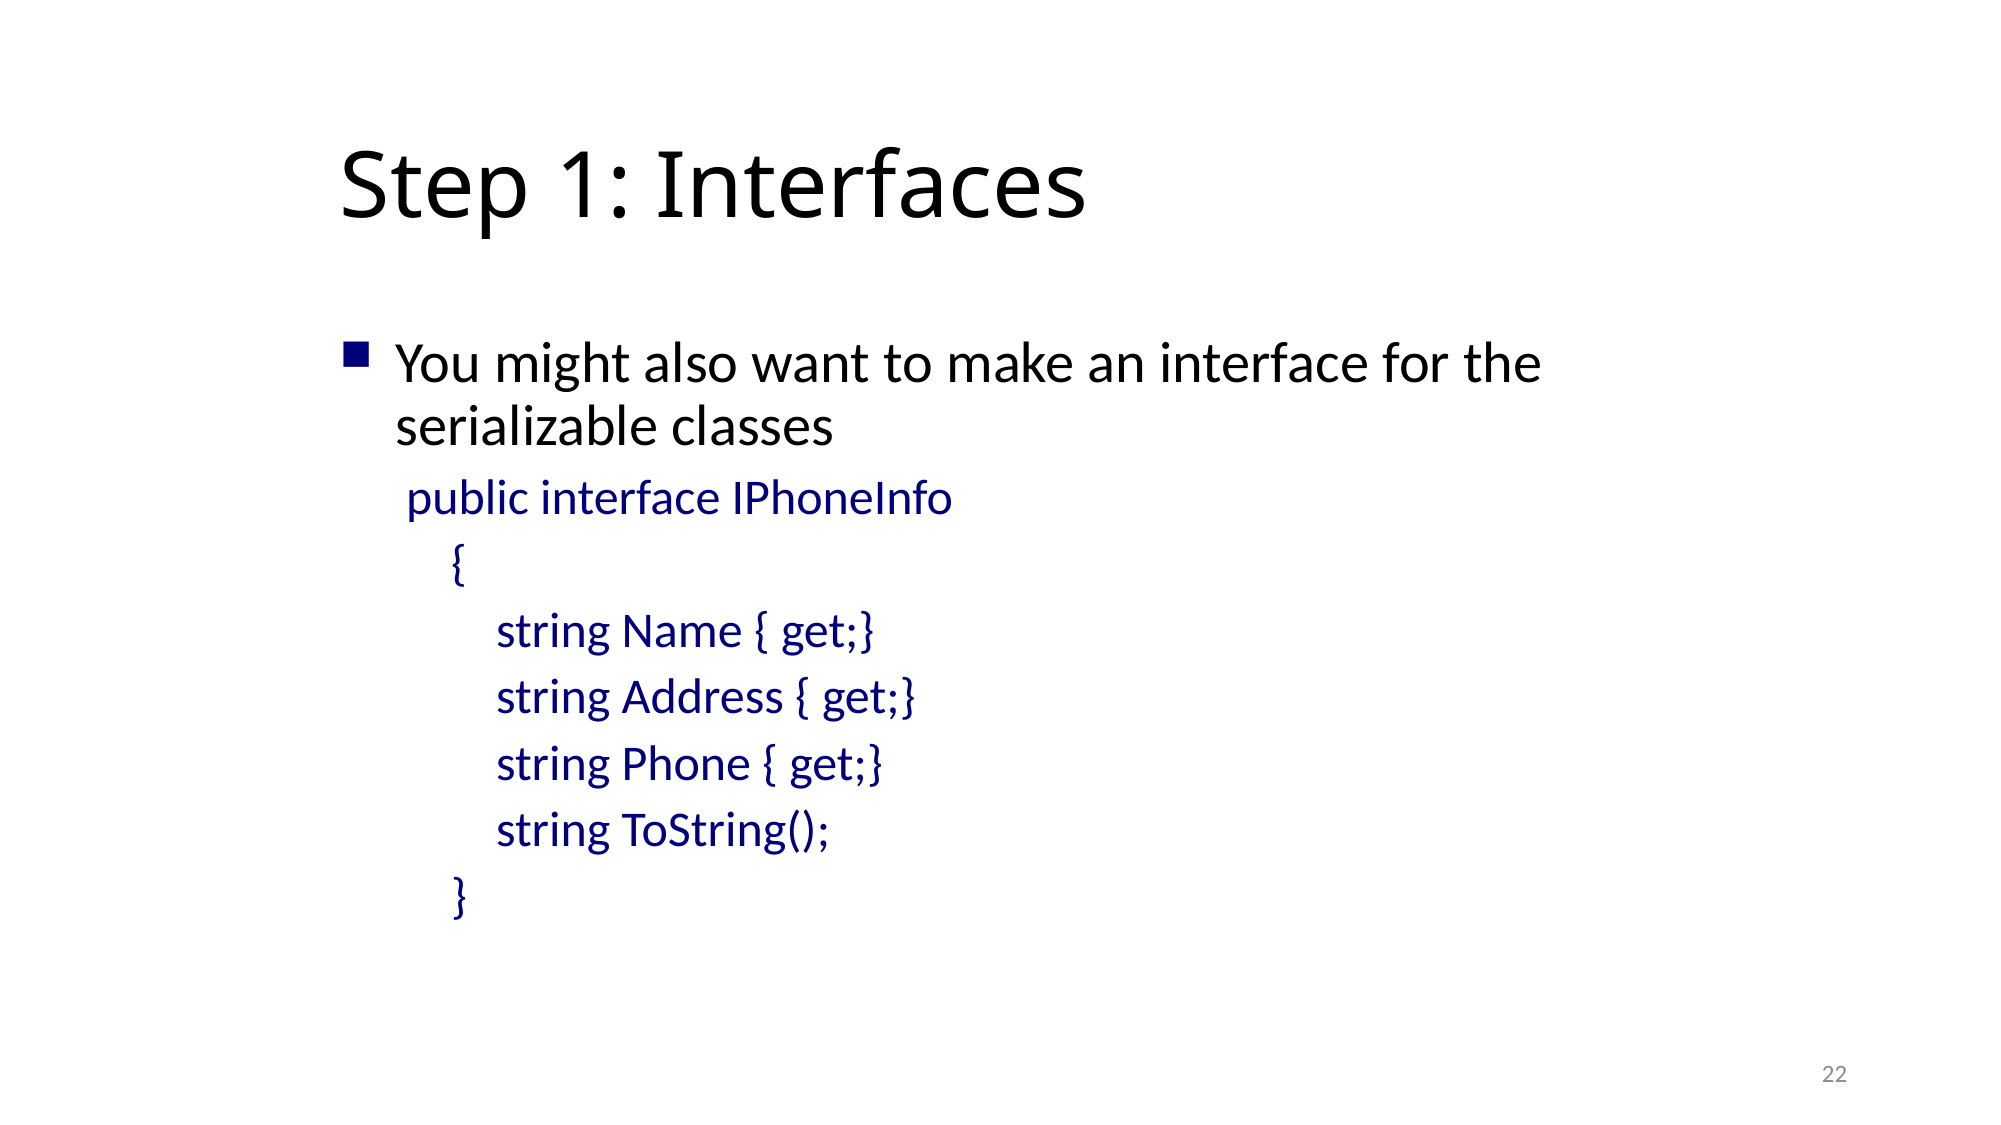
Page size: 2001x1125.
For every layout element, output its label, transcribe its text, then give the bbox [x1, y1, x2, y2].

title Step 1: Interfaces [324, 75, 1675, 300]
list You might also want to make an interface for the serializable classes public interface IPhoneInfo { string Name { get;} string Address { get;} string Phone { get;} string ToString(); } [324, 324, 1675, 963]
slide_number 22 [1412, 1042, 1863, 1103]
